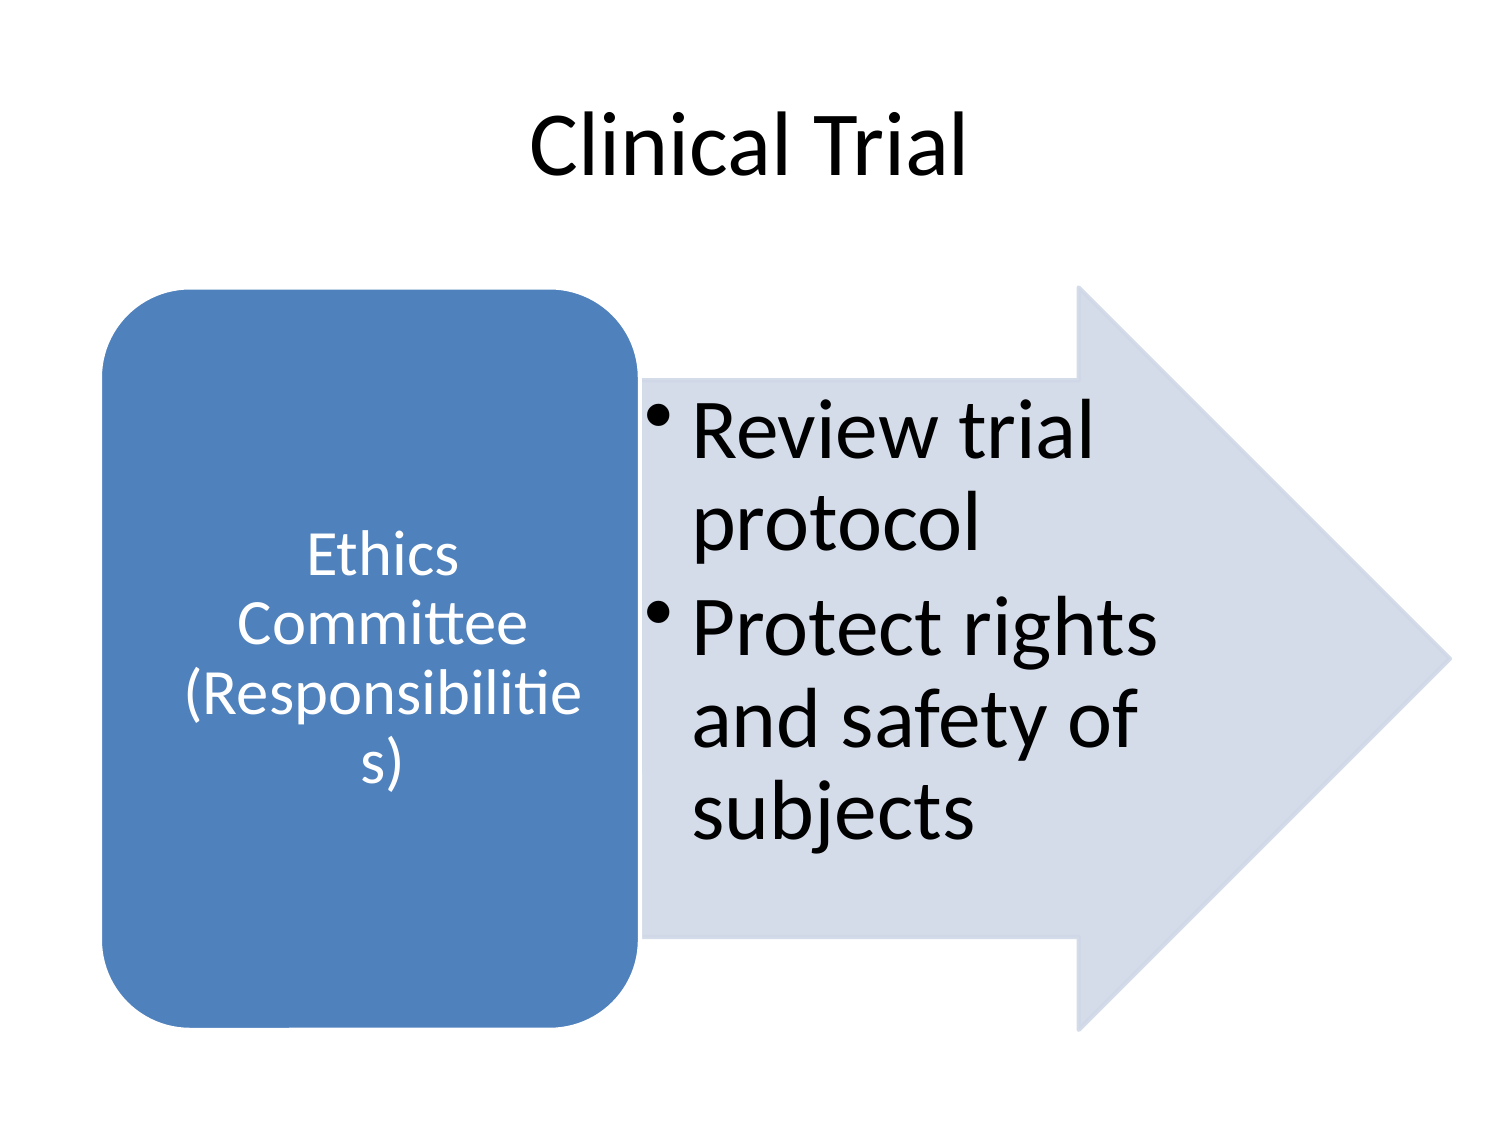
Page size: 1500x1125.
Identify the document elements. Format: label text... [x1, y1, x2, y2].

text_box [99, 287, 1451, 1031]
title Clinical Trial [75, 45, 1425, 233]
